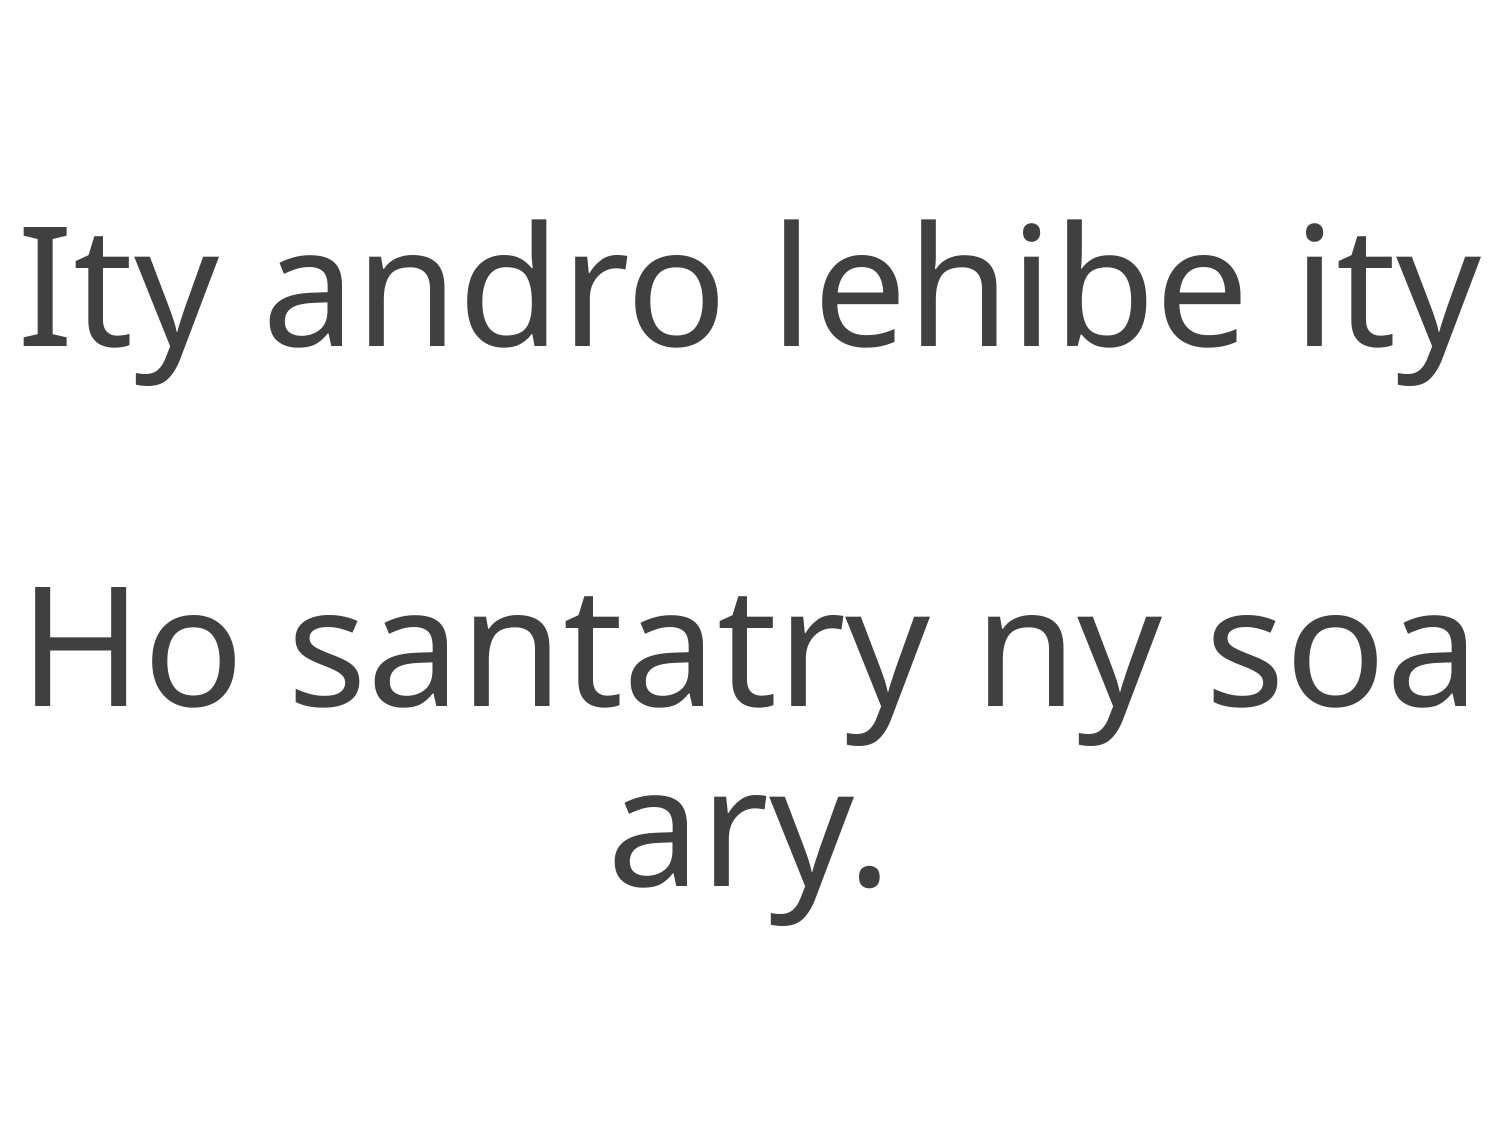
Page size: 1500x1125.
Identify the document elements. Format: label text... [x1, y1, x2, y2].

title Ity andro lehibe ity Ho santatry ny soa ary. [0, 453, 1500, 672]
